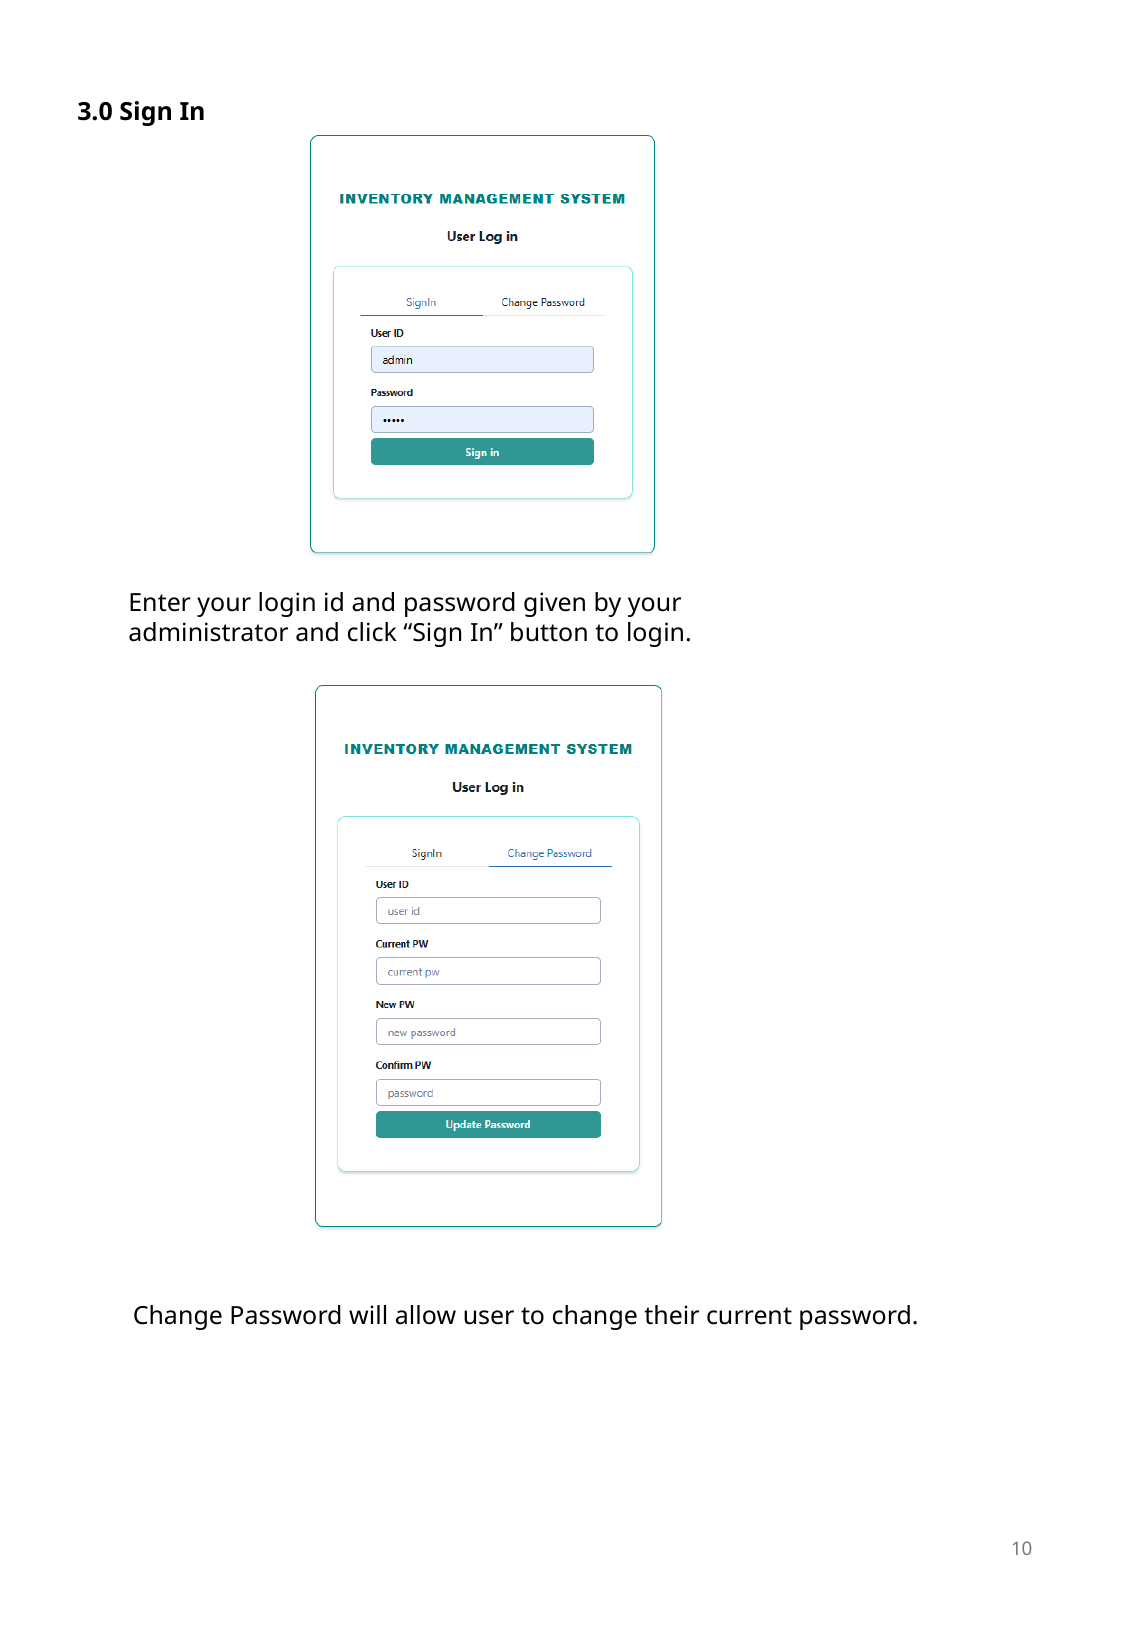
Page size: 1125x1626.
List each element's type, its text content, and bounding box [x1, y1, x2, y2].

picture [298, 673, 671, 1241]
picture [298, 123, 662, 562]
slide_number 10 [794, 1506, 1048, 1593]
text_box Change Password will allow user to change their current password. [118, 1291, 938, 1337]
text_box 3.0 Sign In [62, 87, 441, 133]
text_box Enter your login id and password given by your administrator and click “Sign In” button to login. [113, 579, 847, 654]
